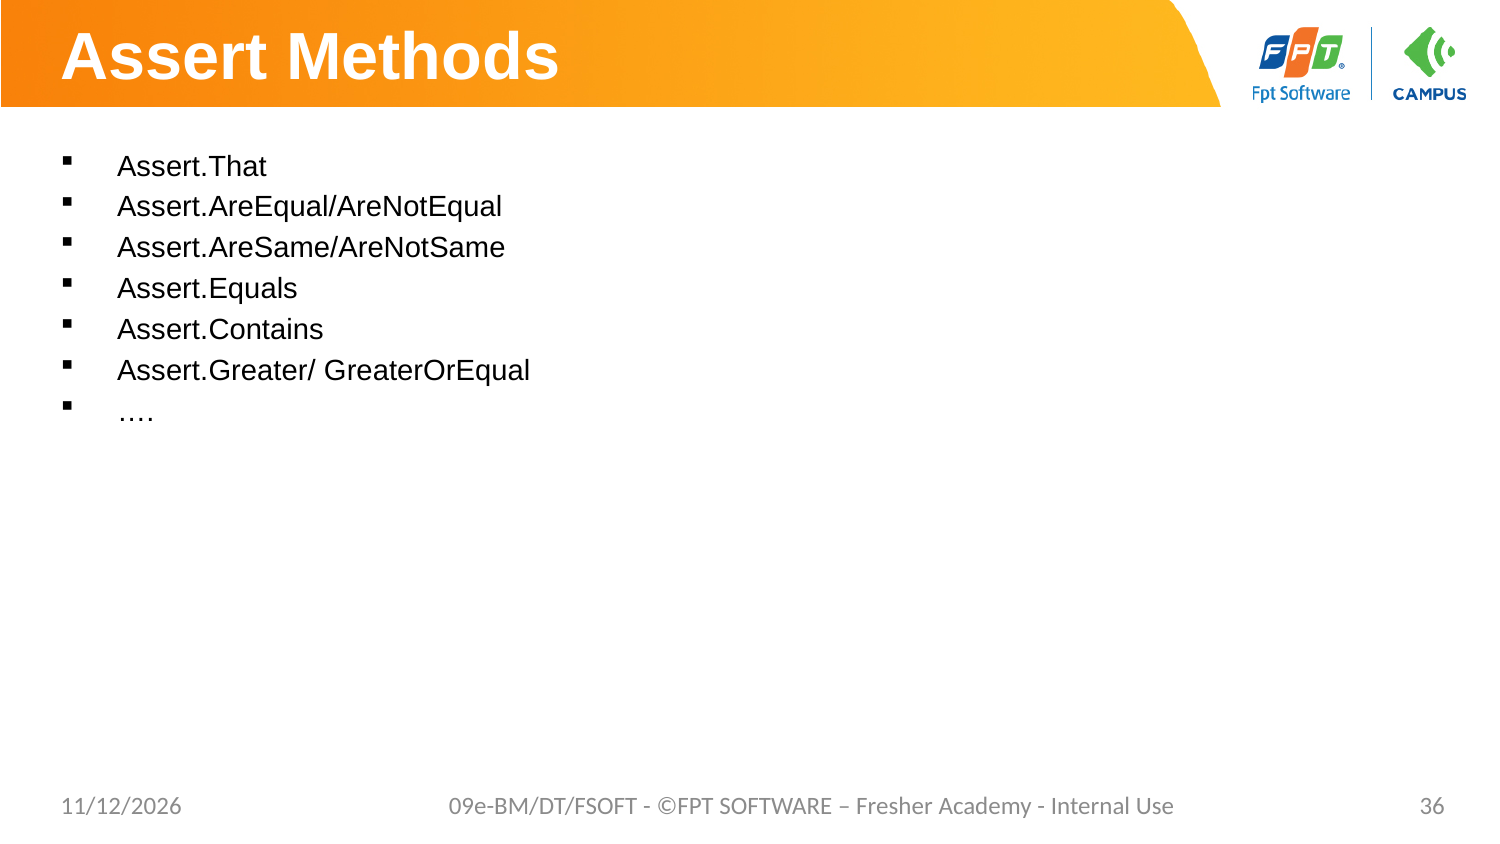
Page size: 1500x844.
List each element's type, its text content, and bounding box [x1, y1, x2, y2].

title Assert Methods [45, 0, 1176, 106]
footer 09e-BM/DT/FSOFT - ©FPT SOFTWARE – Fresher Academy - Internal Use [289, 782, 1335, 827]
slide_number 36 [1350, 782, 1461, 827]
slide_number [45, 782, 270, 827]
list Assert.That Assert.AreEqual/AreNotEqual Assert.AreSame/AreNotSame Assert.Equals Assert.Contains Assert.Greater/ GreaterOrEqual …. [45, 139, 1461, 754]
picture [1, 0, 1499, 844]
